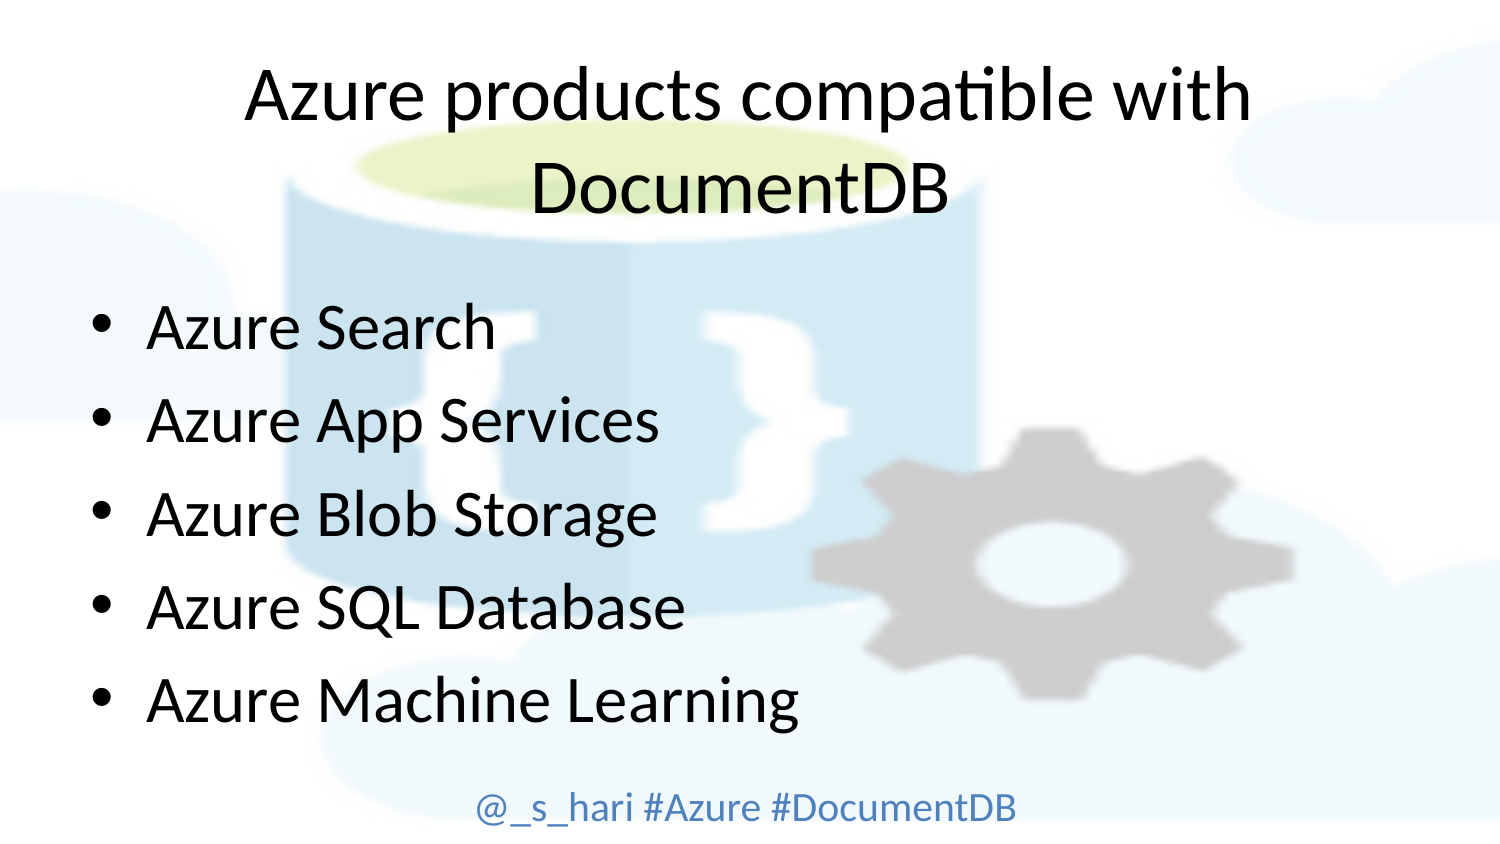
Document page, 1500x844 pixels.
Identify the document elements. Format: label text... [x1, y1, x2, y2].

list Azure Search Azure App Services Azure Blob Storage Azure SQL Database Azure Machine Learning [75, 275, 1425, 754]
title Azure products compatible with DocumentDB [75, 33, 1425, 238]
footer @_s_hari #Azure #DocumentDB [75, 782, 1425, 827]
